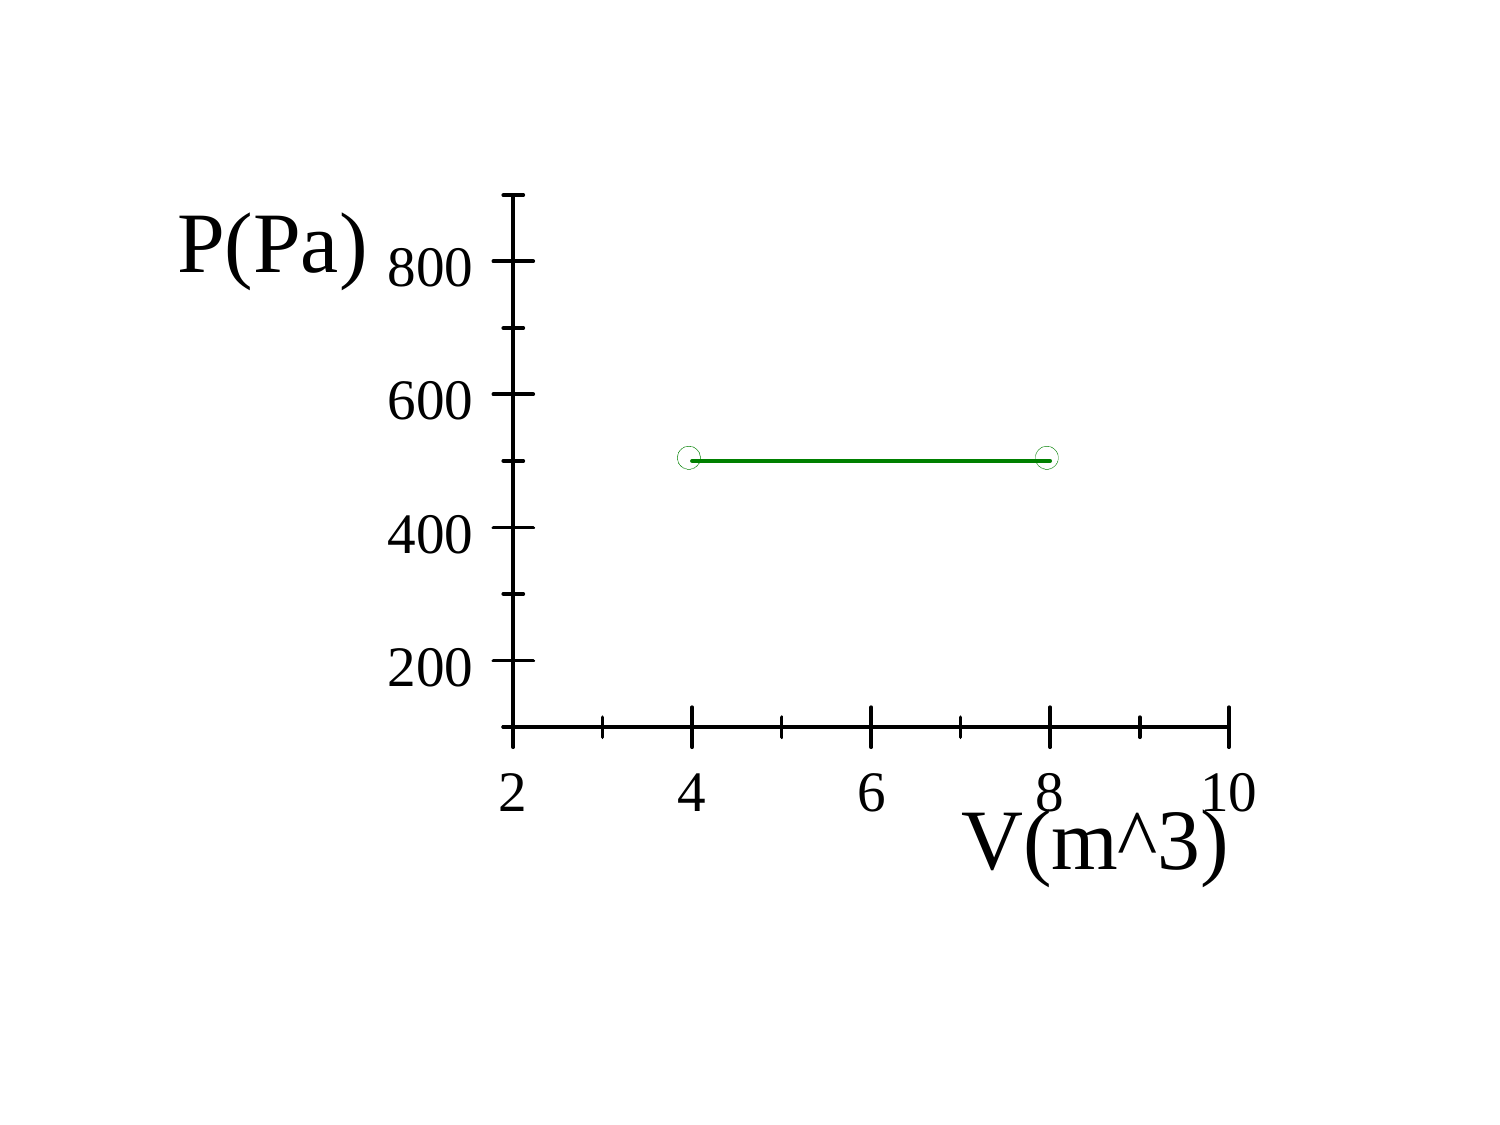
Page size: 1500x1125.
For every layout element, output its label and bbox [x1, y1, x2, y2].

picture [137, 154, 1301, 930]
